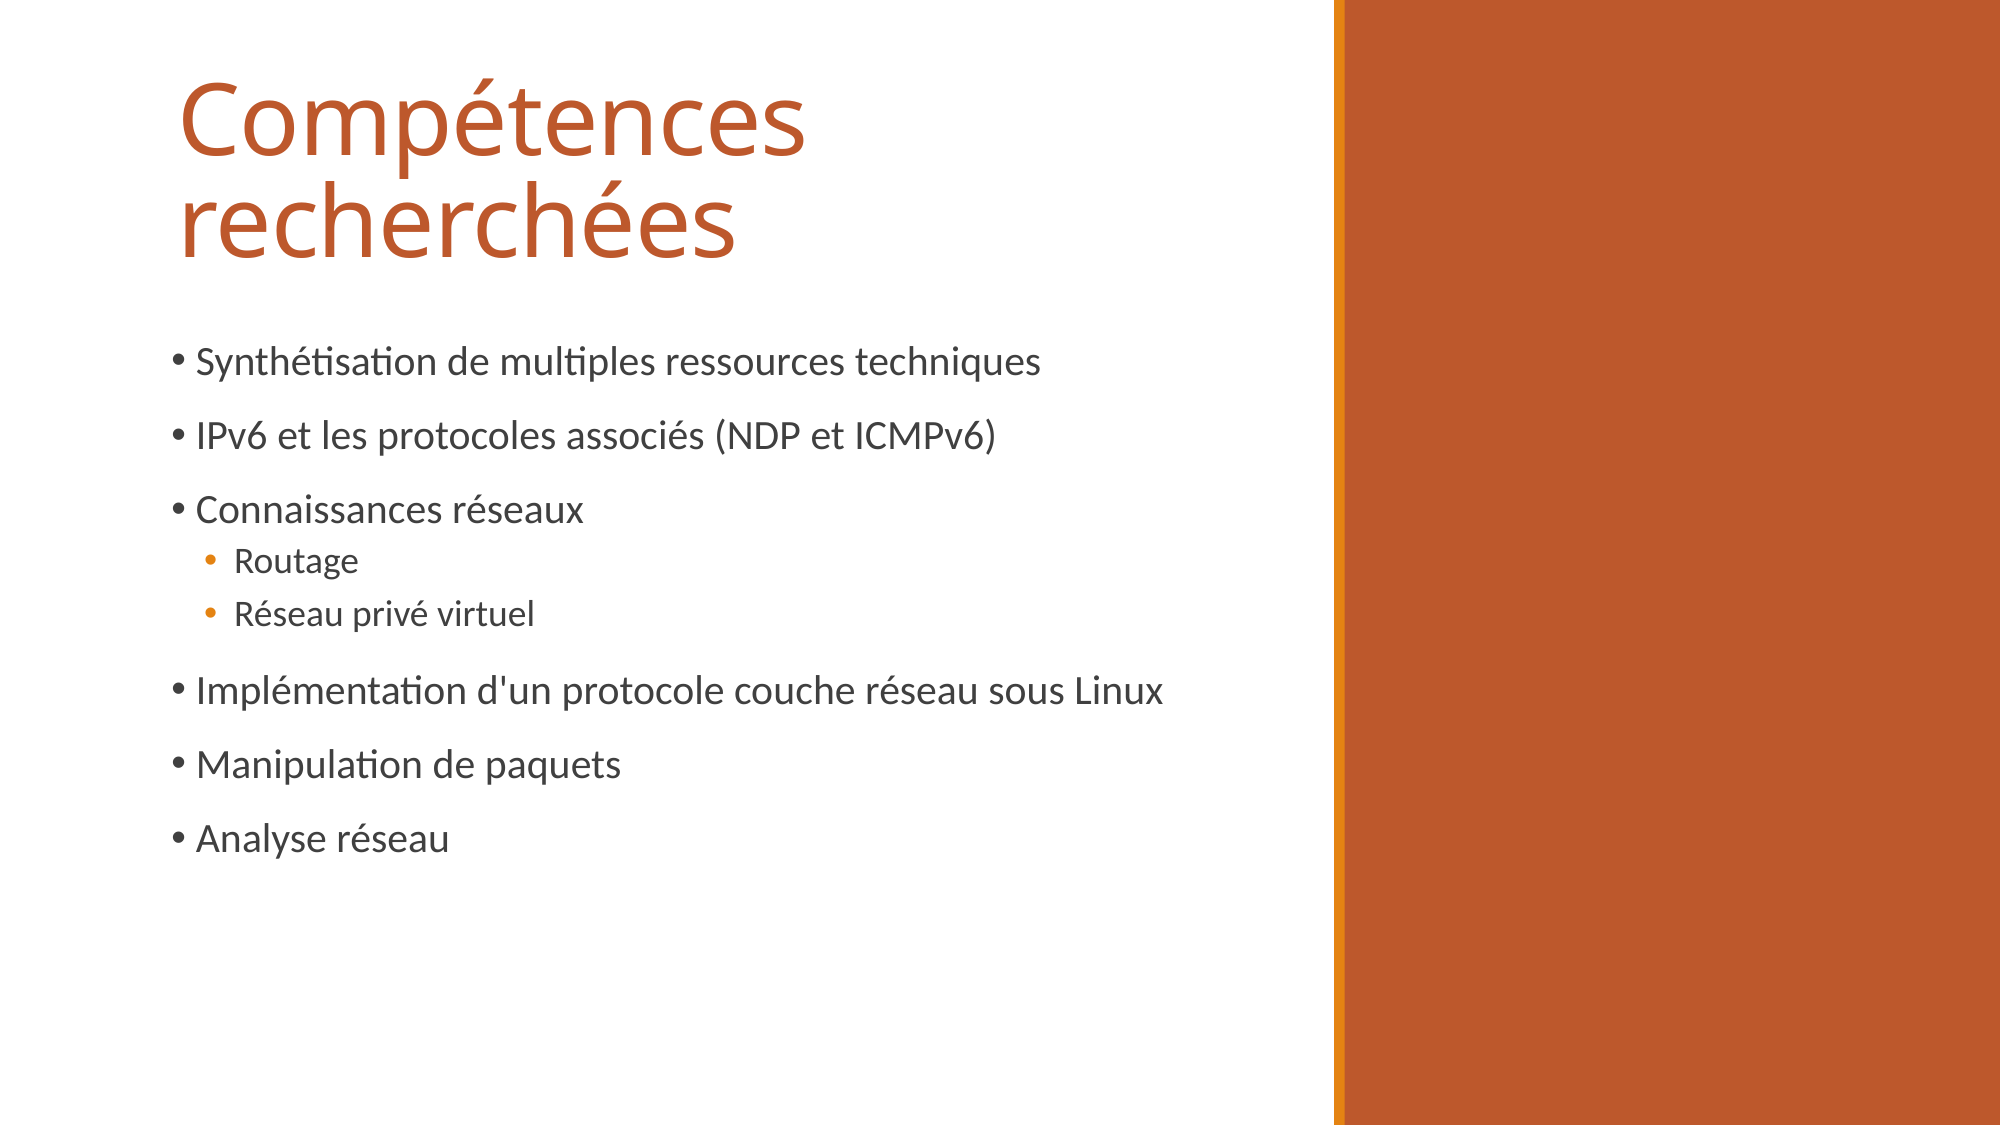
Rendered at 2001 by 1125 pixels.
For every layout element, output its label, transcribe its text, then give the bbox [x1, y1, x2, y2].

list Synthétisation de multiples ressources techniques IPv6 et les protocoles associés (NDP et ICMPv6) Connaissances réseaux Routage Réseau privé virtuel Implémentation d'un protocole couche réseau sous Linux Manipulation de paquets Analyse réseau [171, 332, 1270, 963]
text_box [1346, 0, 2000, 1125]
text_box [1333, 0, 1346, 1125]
title Compétences recherchées [162, 47, 1270, 285]
text_box [0, 0, 1333, 1125]
